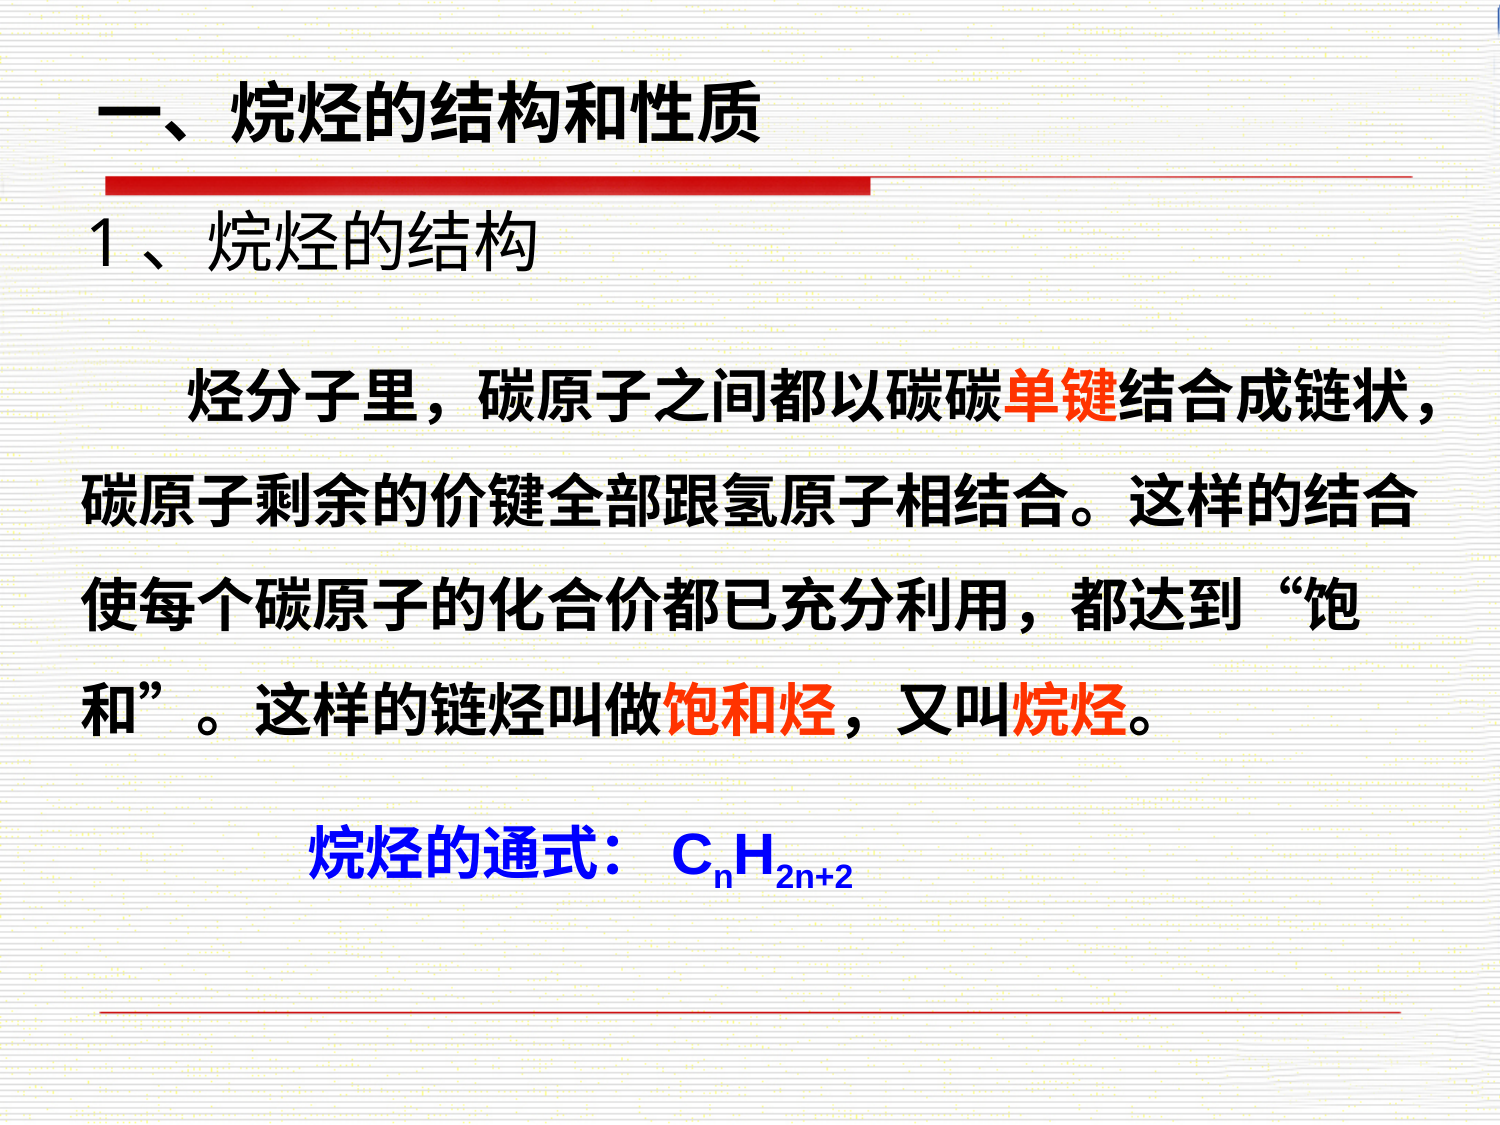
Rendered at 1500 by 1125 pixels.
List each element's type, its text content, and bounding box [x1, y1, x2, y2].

text_box 烷烃的通式：CnH2n+2 [292, 808, 1156, 903]
text_box 烃分子里，碳原子之间都以碳碳单键结合成链状，碳原子剩余的价键全部跟氢原子相结合。这样的结合使每个碳原子的化合价都已充分利用，都达到“饱和”。这样的链烃叫做饱和烃，又叫烷烃。 [65, 316, 1489, 751]
picture [0, 0, 1500, 1125]
text_box 1、烷烃的结构 [70, 192, 556, 288]
text_box 一、烷烃的结构和性质 [81, 63, 779, 159]
